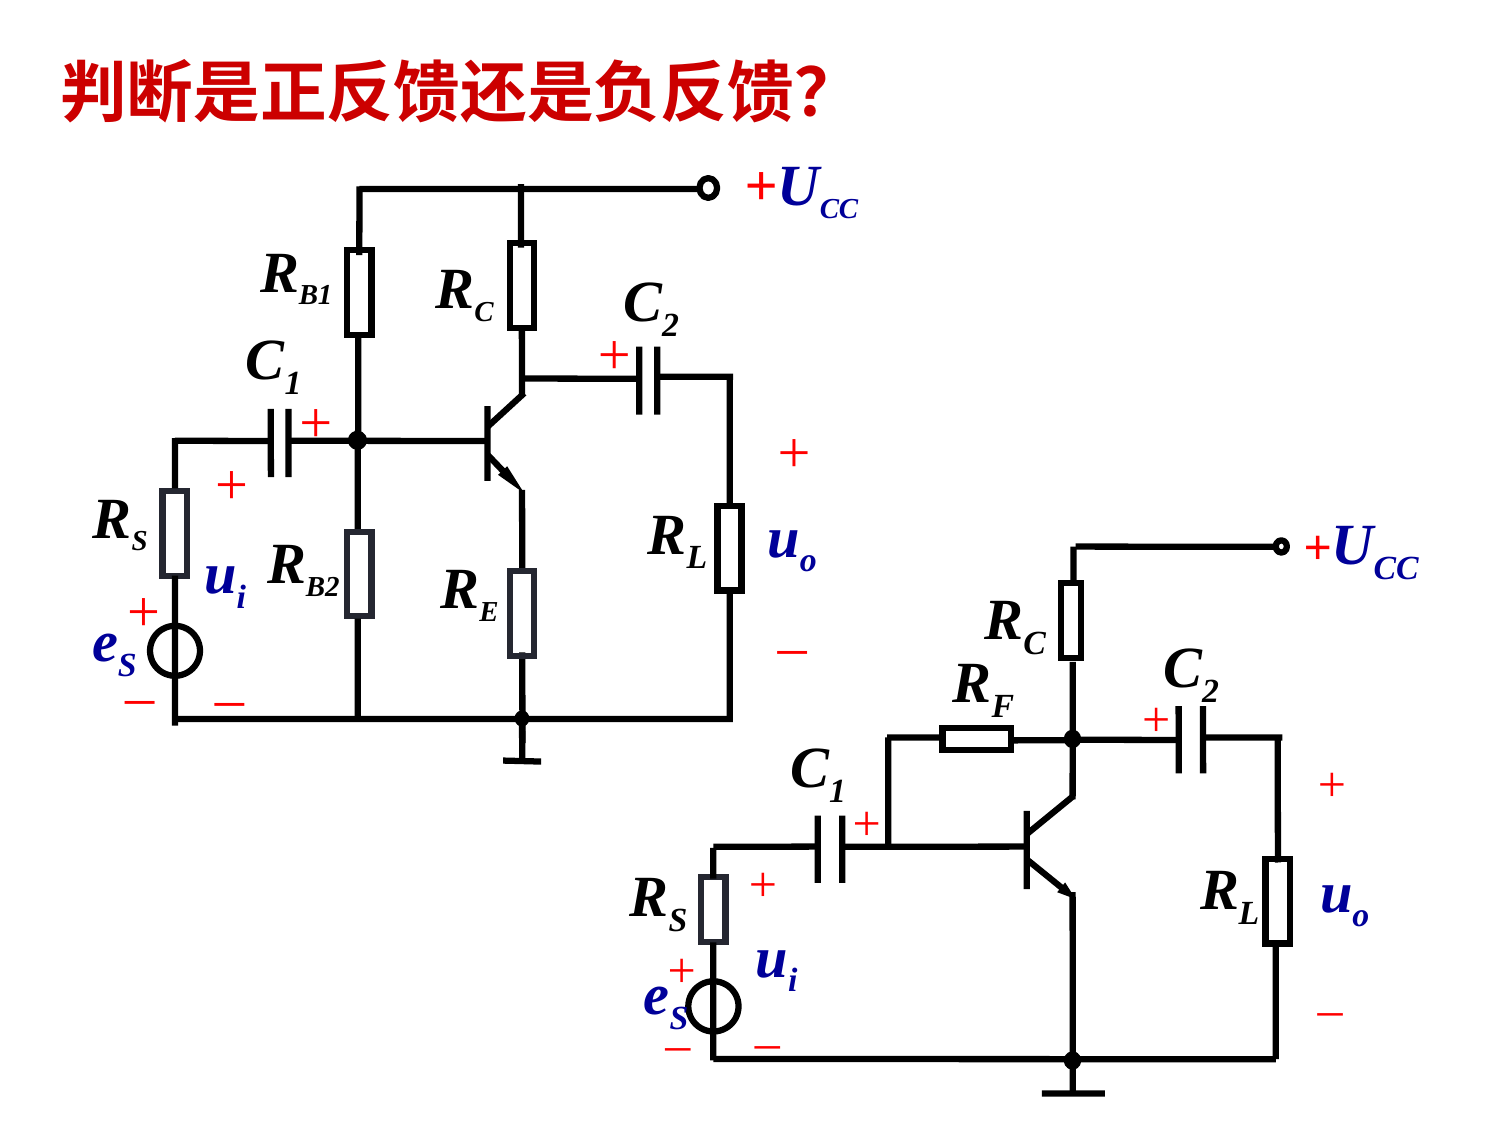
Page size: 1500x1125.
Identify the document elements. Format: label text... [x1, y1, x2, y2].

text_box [613, 498, 1483, 1095]
text_box 判断是正反馈还是负反馈？ [45, 42, 945, 138]
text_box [62, 142, 879, 764]
